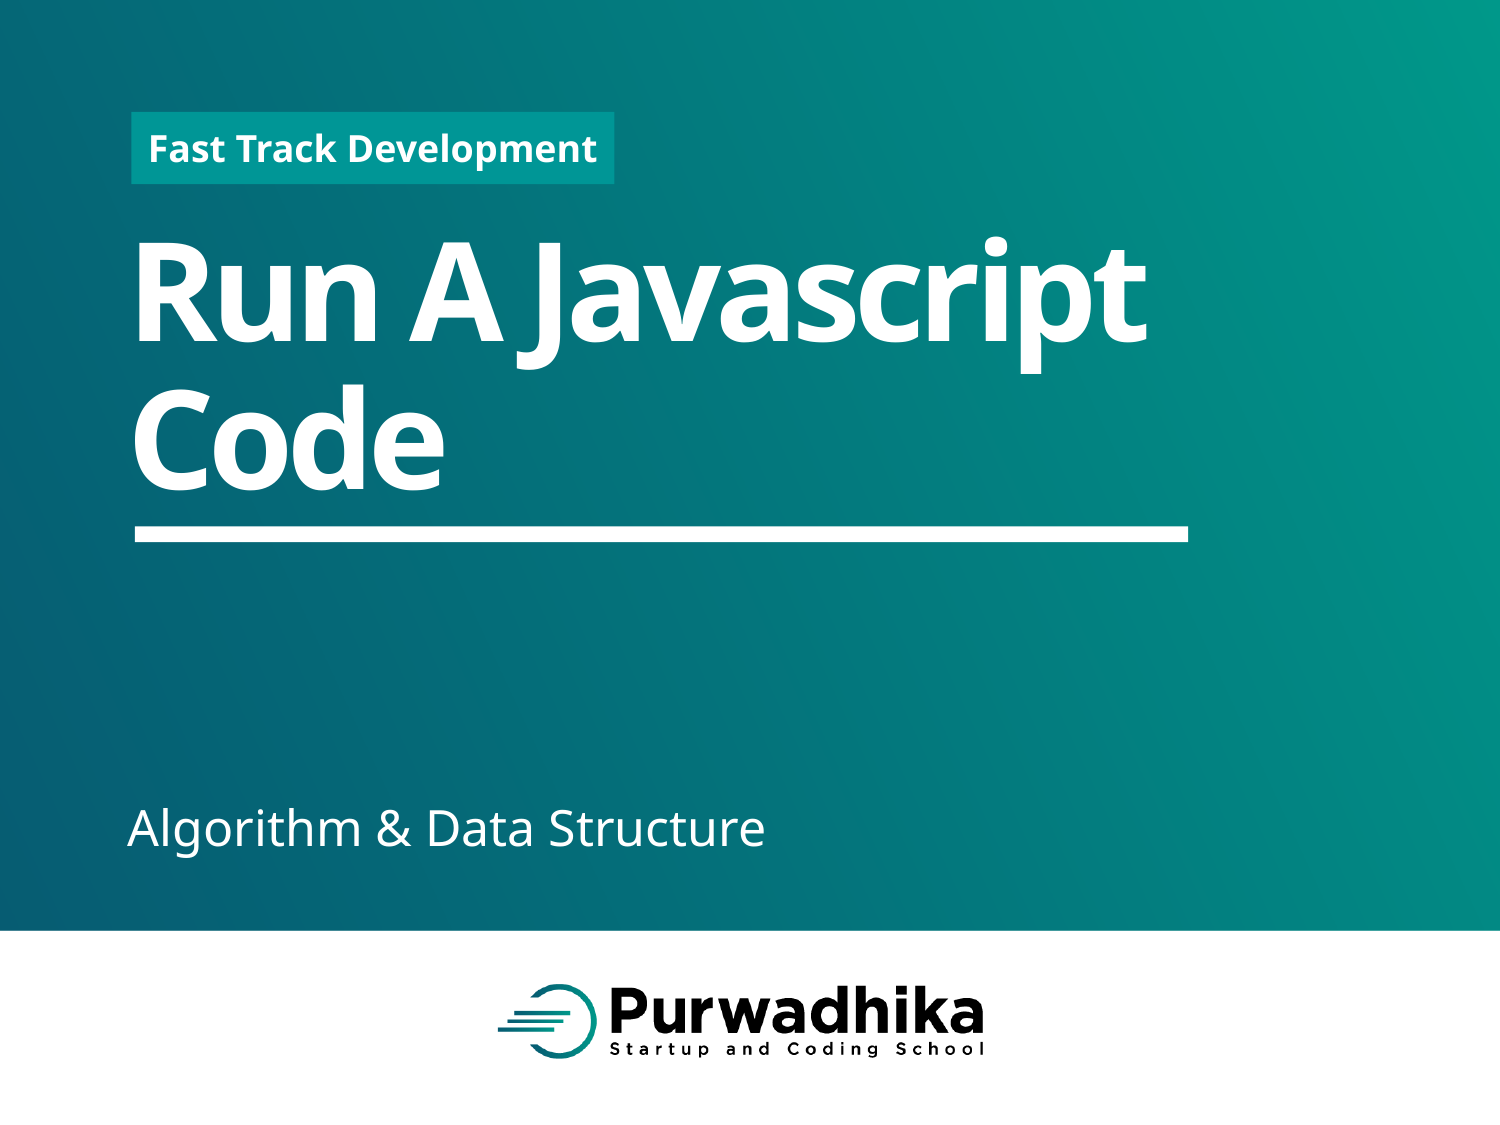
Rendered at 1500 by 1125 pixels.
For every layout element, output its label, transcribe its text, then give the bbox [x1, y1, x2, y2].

text_box [134, 525, 1189, 543]
title Run A Javascript Code [112, 184, 1388, 693]
picture [0, 0, 1500, 1125]
subtitle Algorithm & Data Structure [112, 714, 1388, 863]
